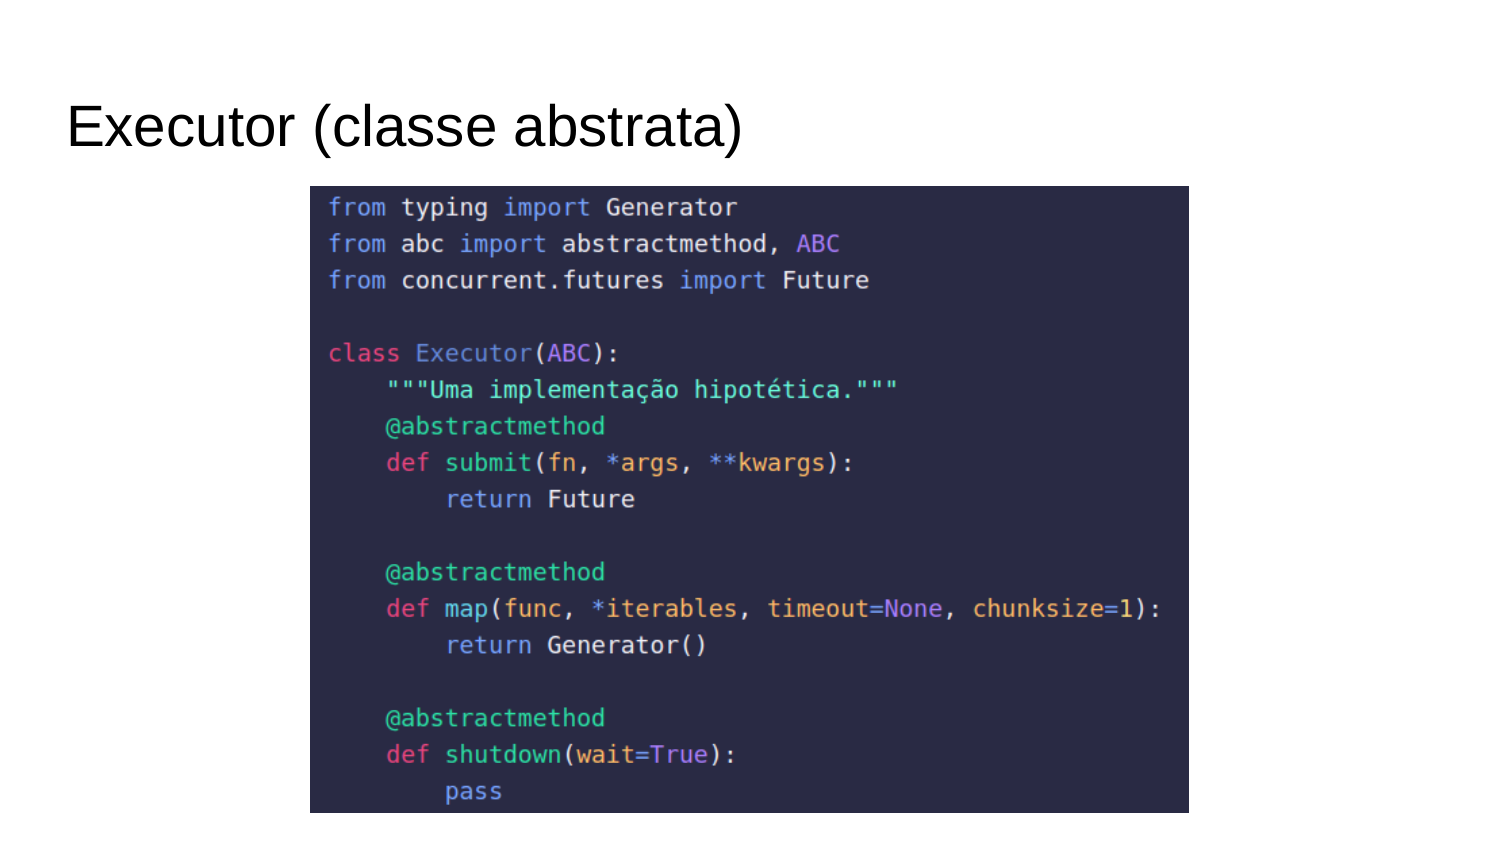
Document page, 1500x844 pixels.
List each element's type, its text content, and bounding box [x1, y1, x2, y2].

picture [310, 185, 1190, 814]
title Executor (classe abstrata) [51, 72, 1449, 167]
